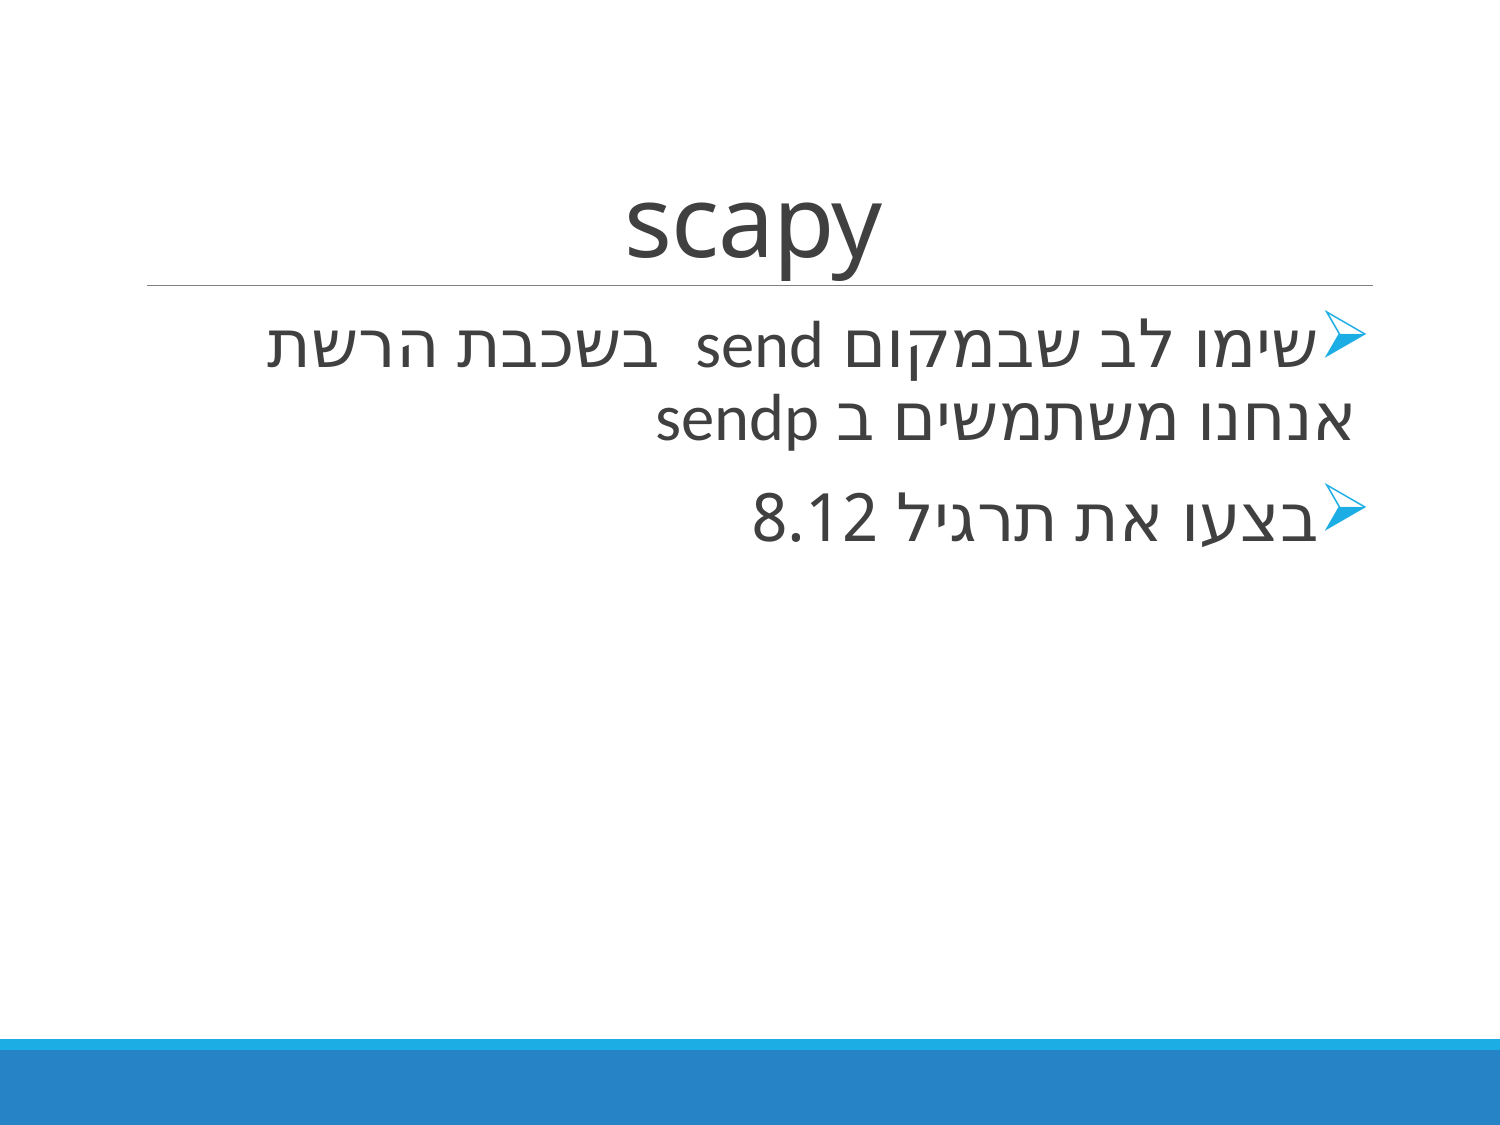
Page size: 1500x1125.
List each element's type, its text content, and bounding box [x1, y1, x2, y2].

title scapy [135, 47, 1373, 285]
list שימו לב שבמקום send בשכבת הרשת אנחנו משתמשים ב sendp בצעו את תרגיל 8.12 [135, 302, 1373, 963]
